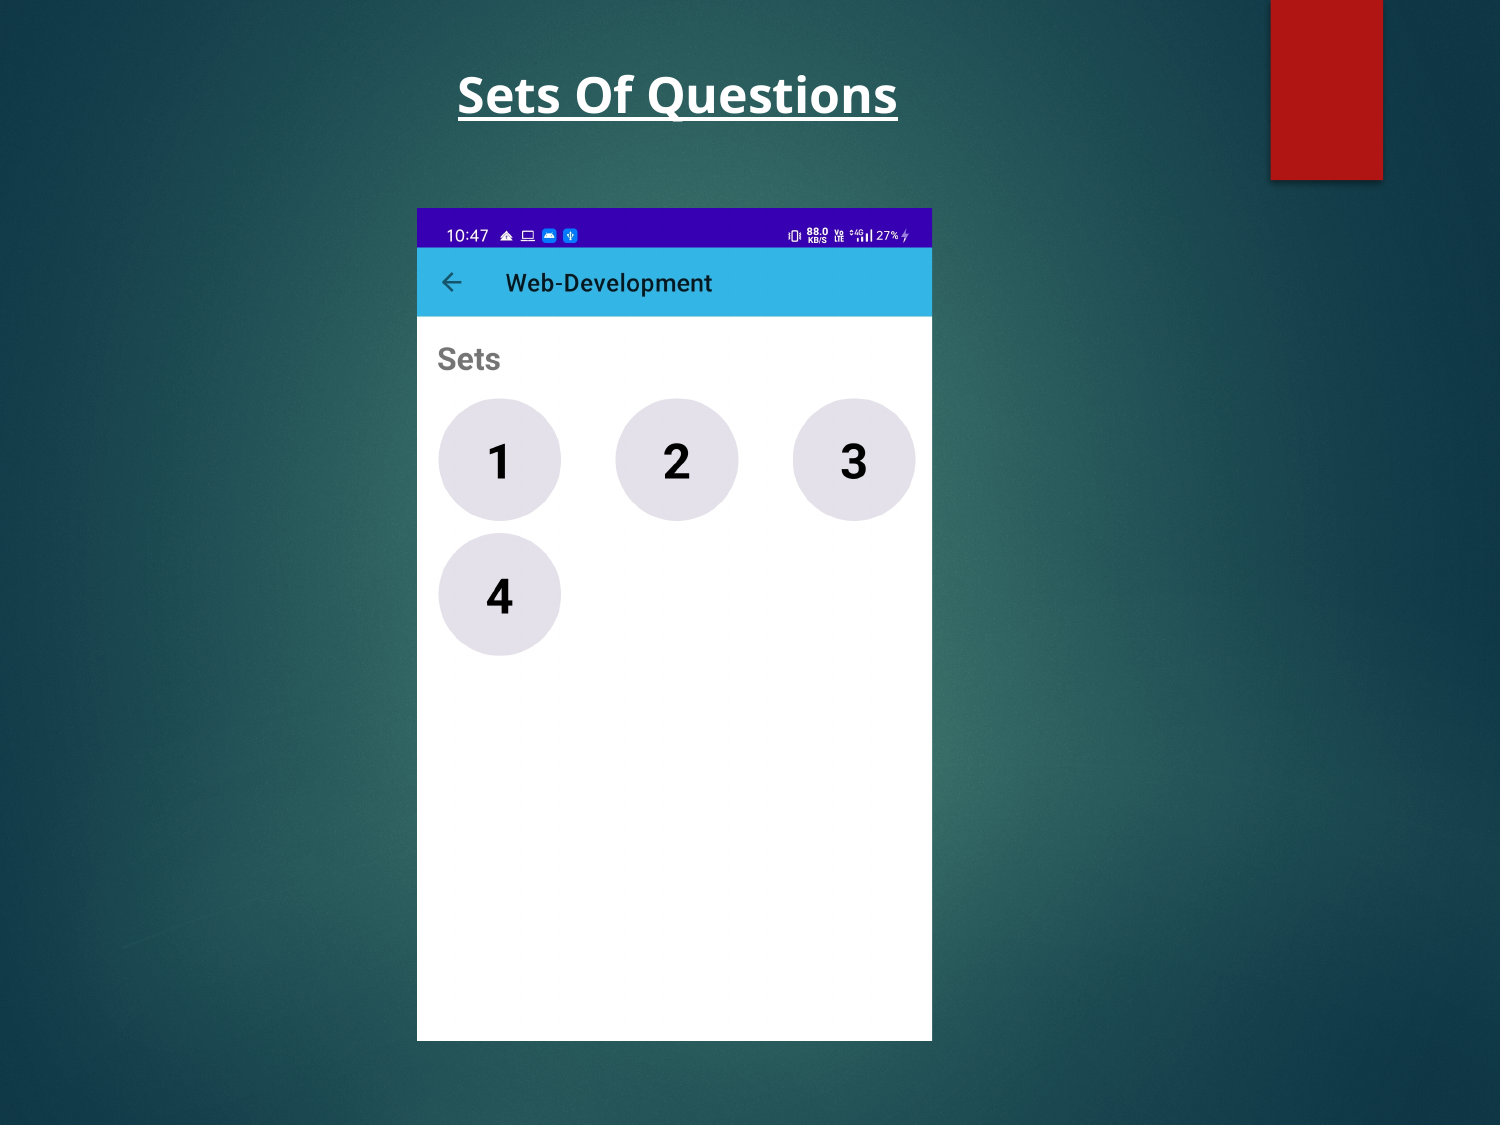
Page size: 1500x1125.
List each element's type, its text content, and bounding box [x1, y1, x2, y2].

text_box Sets Of Questions [442, 56, 978, 131]
picture [416, 208, 933, 1041]
